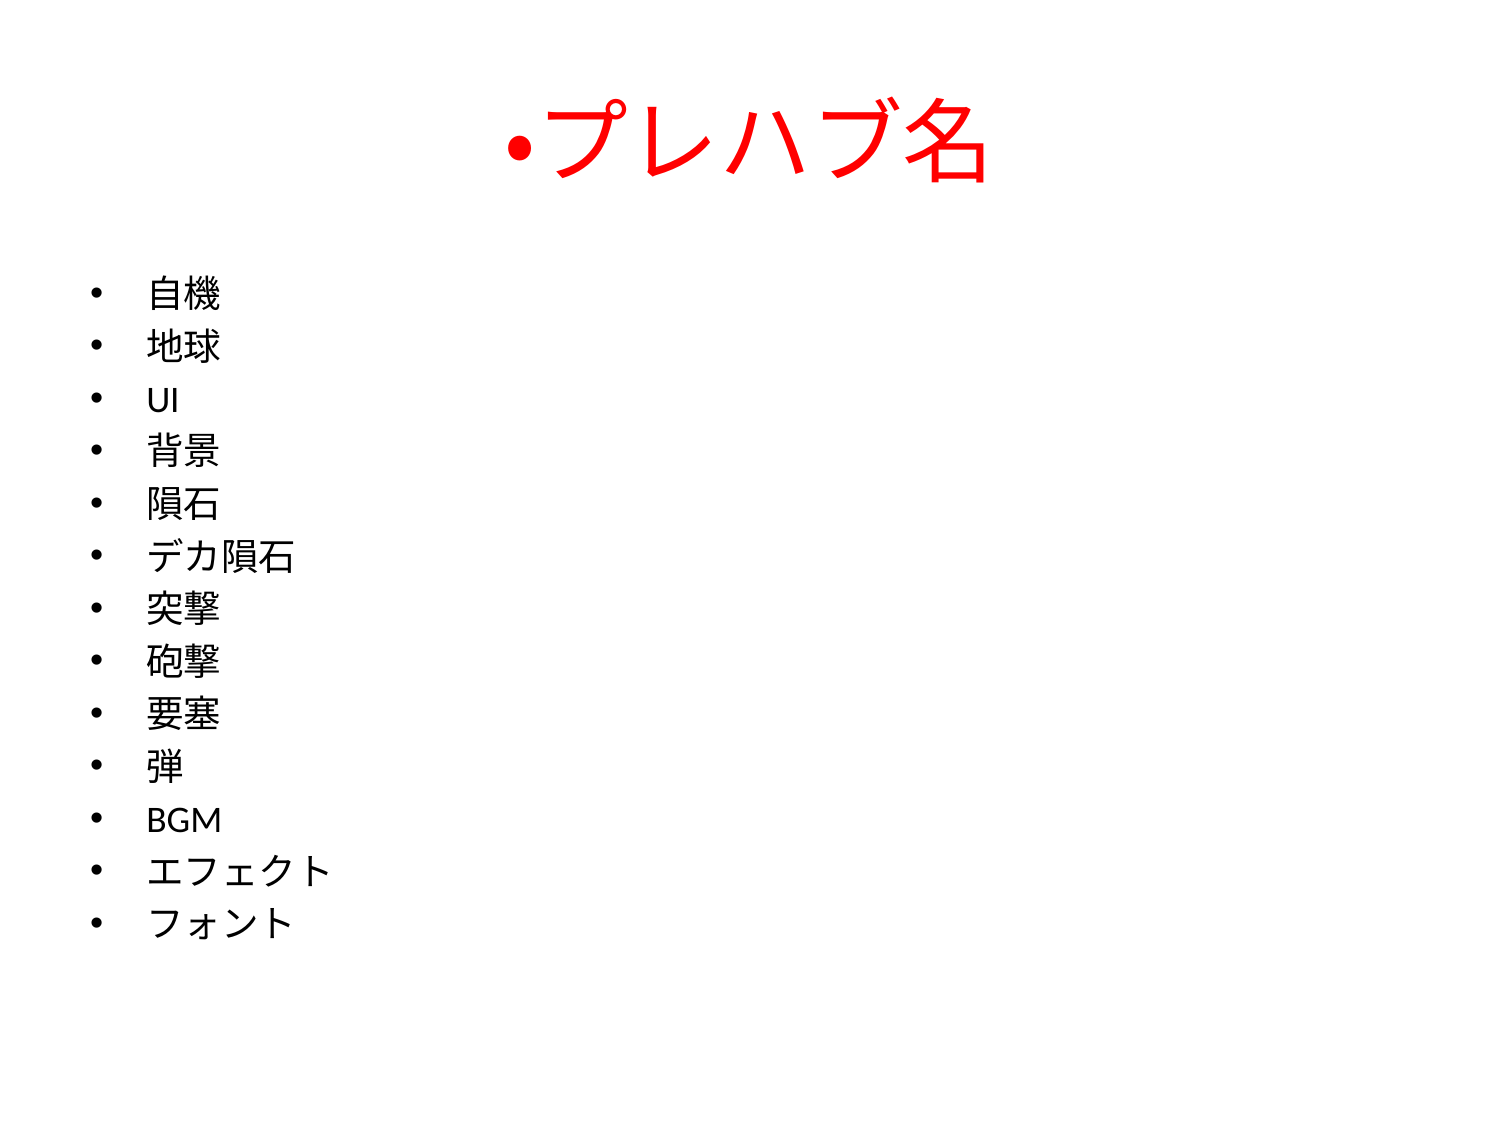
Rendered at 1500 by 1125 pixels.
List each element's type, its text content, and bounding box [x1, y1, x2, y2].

title ・プレハブ名 [75, 45, 1425, 233]
list 自機 地球 UI 背景 隕石 デカ隕石 突撃 砲撃 要塞 弾 BGM エフェクト フォント [75, 262, 1425, 1079]
